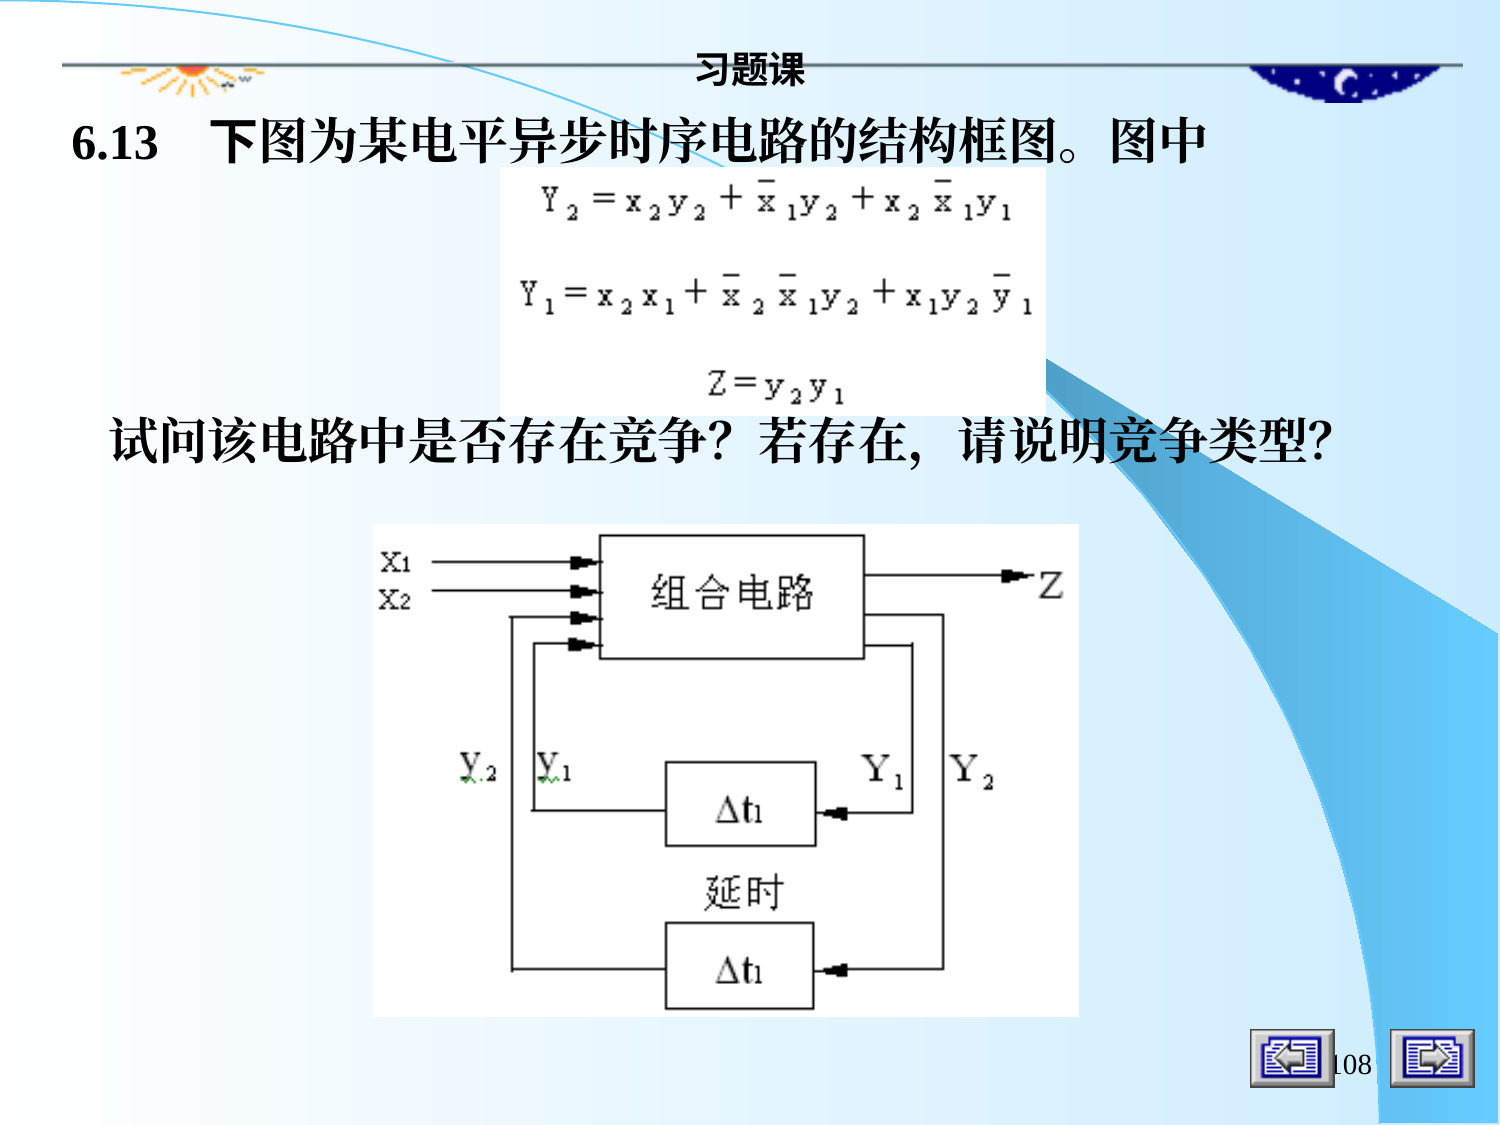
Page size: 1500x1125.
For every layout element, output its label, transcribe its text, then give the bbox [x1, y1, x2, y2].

picture [1249, 1029, 1335, 1088]
picture [62, 62, 1463, 103]
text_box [373, 524, 1079, 1017]
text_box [499, 167, 1046, 416]
slide_number 108 [1074, 1025, 1388, 1100]
picture [1390, 1029, 1475, 1088]
title 习题课 [112, 24, 1388, 62]
text_box 6.13 下图为某电平异步时序电路的结构框图。图中 试问该电路中是否存在竞争？若存在，请说明竞争类型？ [56, 102, 1407, 477]
